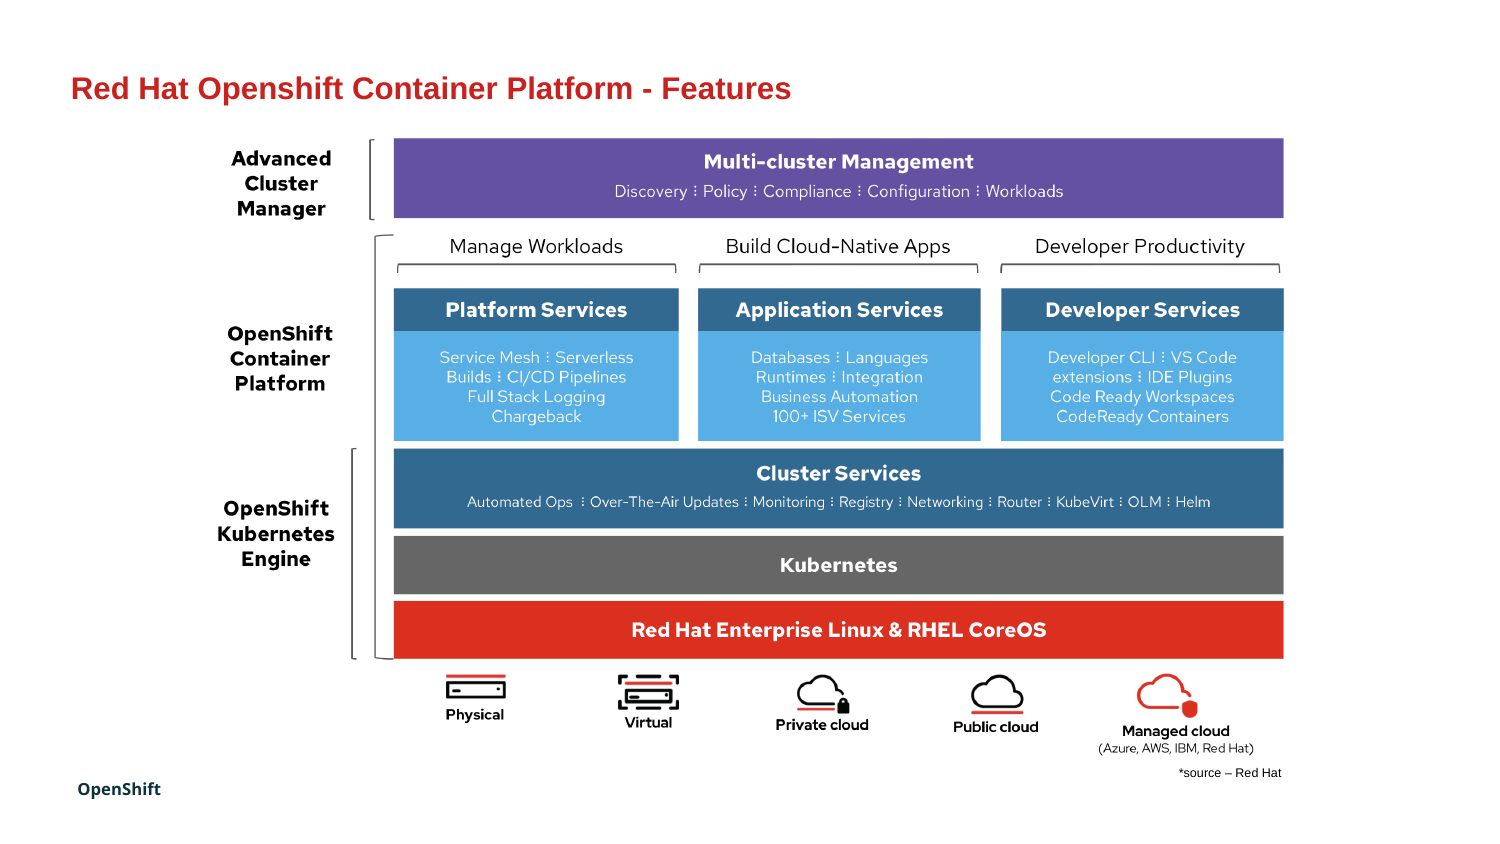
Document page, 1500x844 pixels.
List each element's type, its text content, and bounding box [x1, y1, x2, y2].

text_box OpenShift [69, 774, 944, 801]
text_box *source – Red Hat [1164, 757, 1313, 788]
picture [206, 110, 1295, 763]
text_box Red Hat Openshift Container Platform - Features [59, 63, 991, 120]
